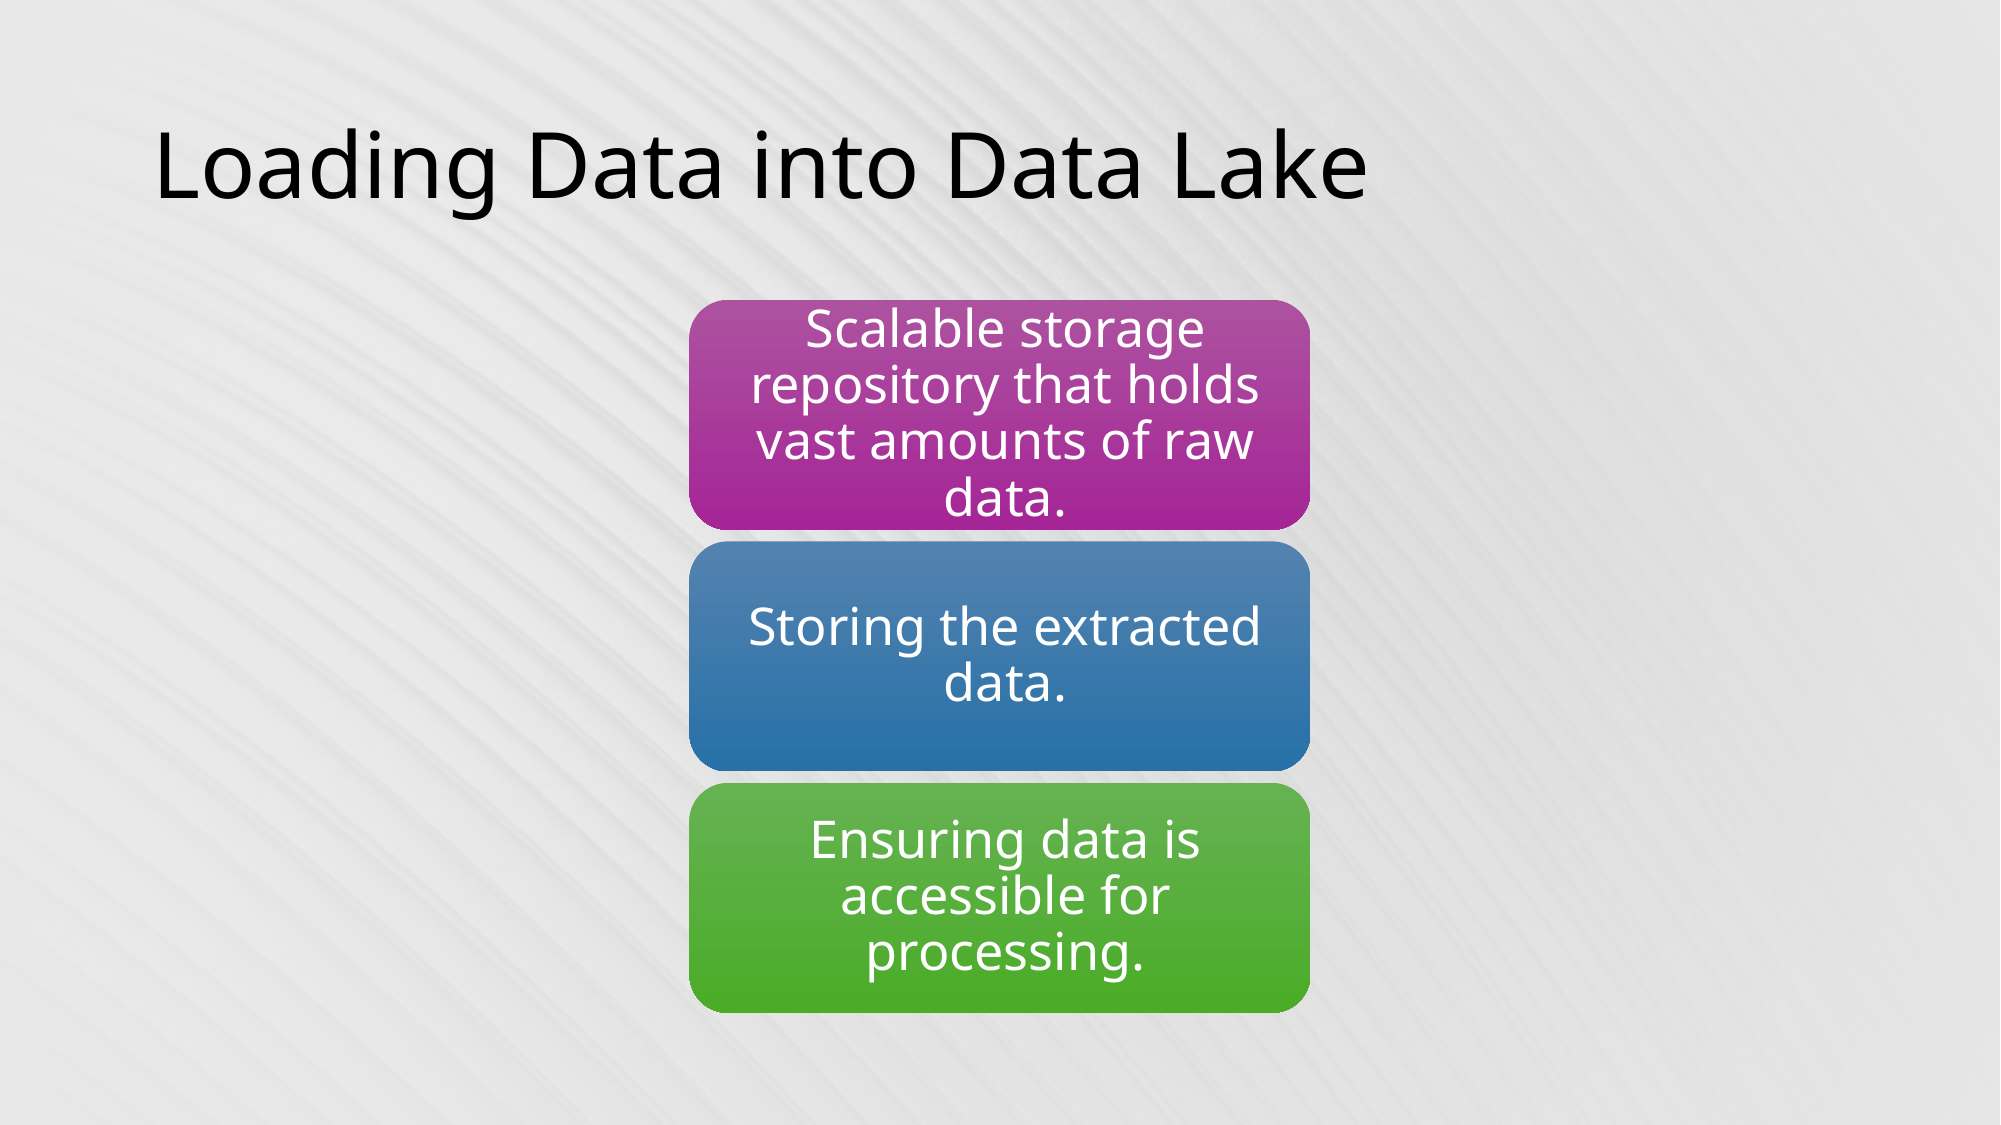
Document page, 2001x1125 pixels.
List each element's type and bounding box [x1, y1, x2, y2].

text_box [136, 298, 1863, 1014]
picture [0, 0, 2000, 1125]
